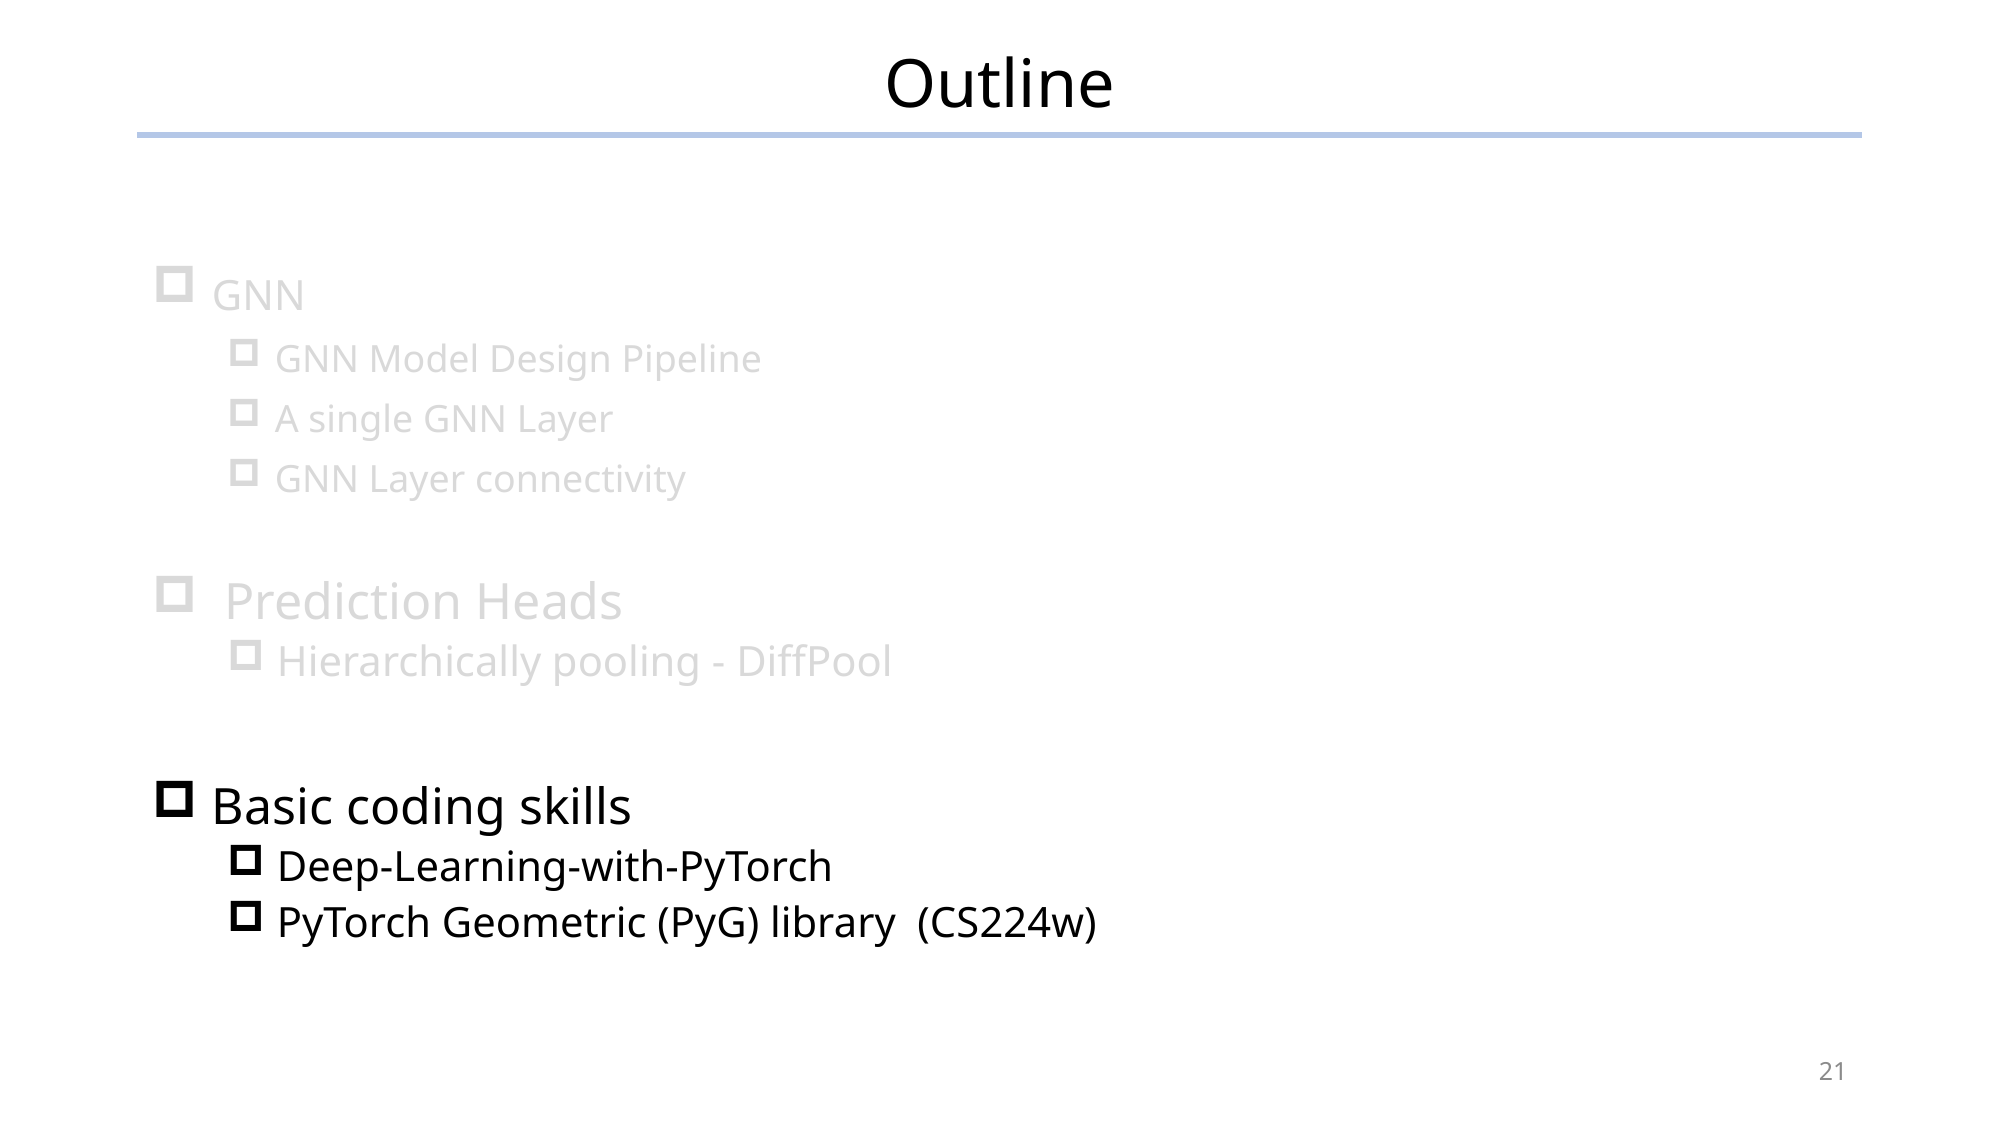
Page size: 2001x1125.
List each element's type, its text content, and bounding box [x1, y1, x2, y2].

title Outline [137, 36, 1863, 134]
slide_number 21 [1412, 1042, 1863, 1103]
list GNN GNN Model Design Pipeline A single GNN Layer GNN Layer connectivity Prediction Heads Hierarchically pooling - DiffPool Basic coding skills Deep-Learning-with-PyTorch PyTorch Geometric (PyG) library (CS224w) [137, 246, 1910, 961]
